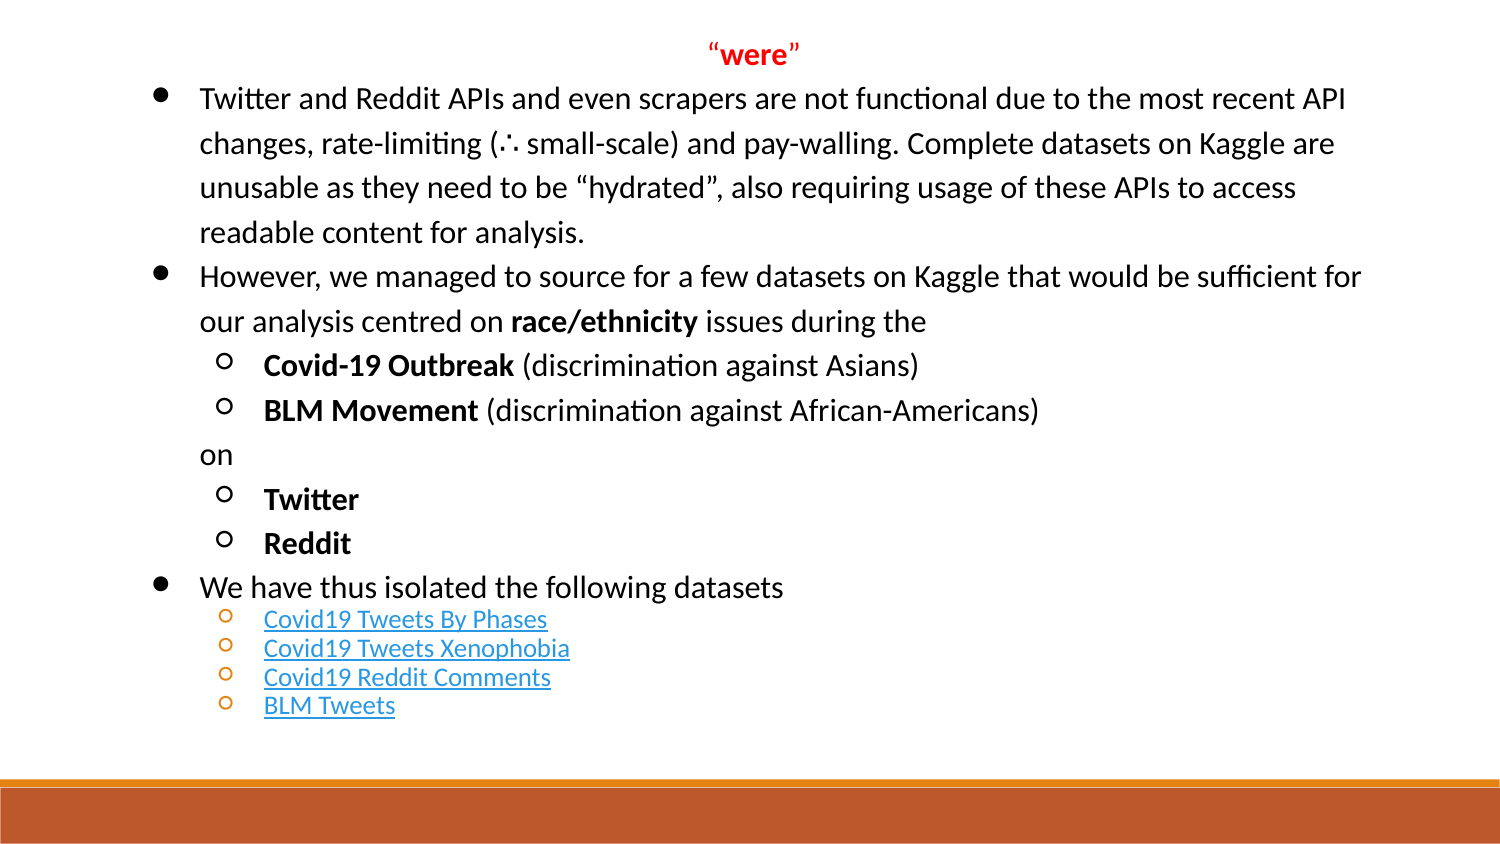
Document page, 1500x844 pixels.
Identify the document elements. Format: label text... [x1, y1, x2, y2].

list “were” Twitter and Reddit APIs and even scrapers are not functional due to the most recent API changes, rate-limiting (∴ small-scale) and pay-walling. Complete datasets on Kaggle are unusable as they need to be “hydrated”, also requiring usage of these APIs to access readable content for analysis. However, we managed to source for a few datasets on Kaggle that would be sufficient for our analysis centred on race/ethnicity issues during the Covid-19 Outbreak (discrimination against Asians) BLM Movement (discrimination against African-Americans) on Twitter Reddit We have thus isolated the following datasets Covid19 Tweets By Phases Covid19 Tweets Xenophobia Covid19 Reddit Comments BLM Tweets [135, 21, 1373, 734]
